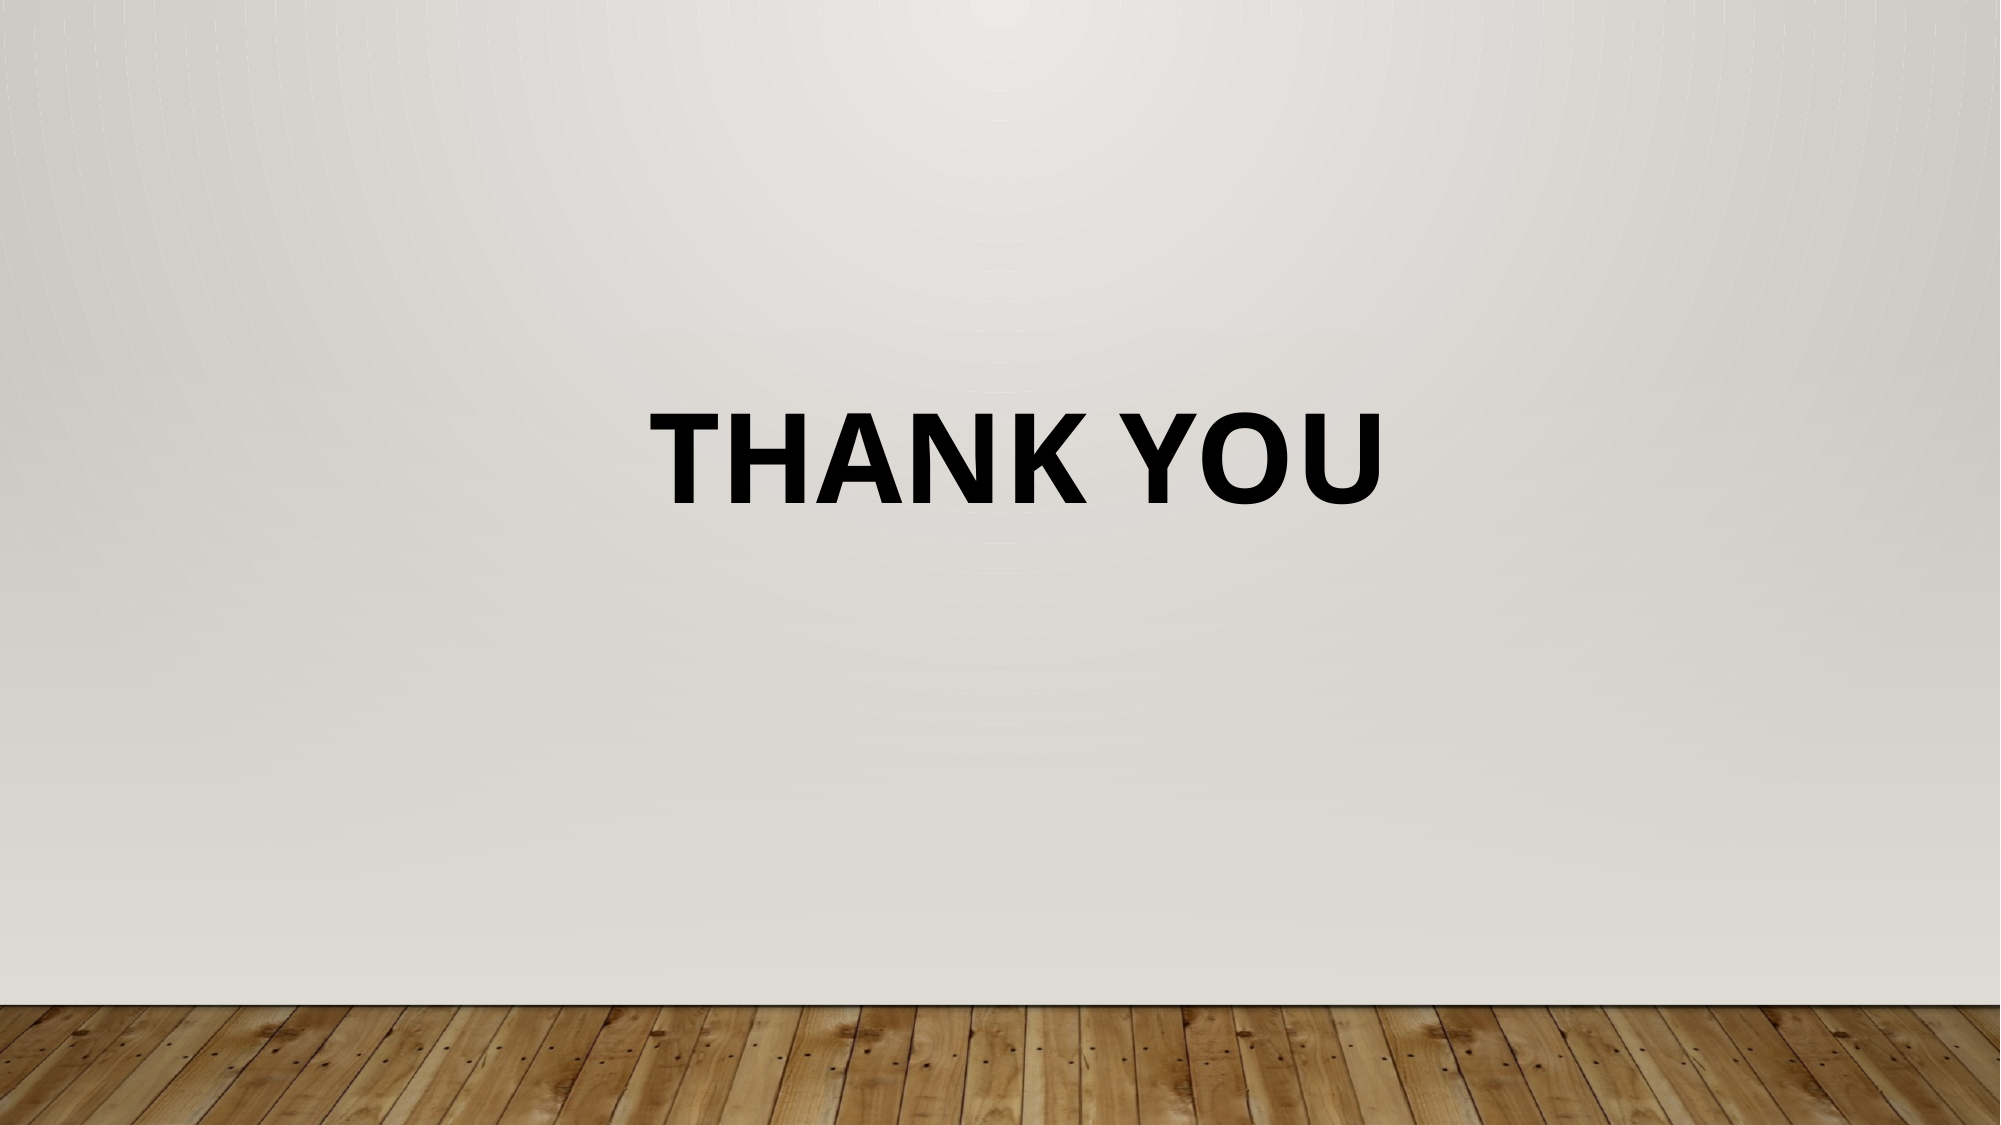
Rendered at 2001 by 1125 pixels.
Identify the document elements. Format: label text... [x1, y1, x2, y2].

text_box THANK YOU [194, 371, 1928, 537]
picture [0, 1005, 2000, 1125]
